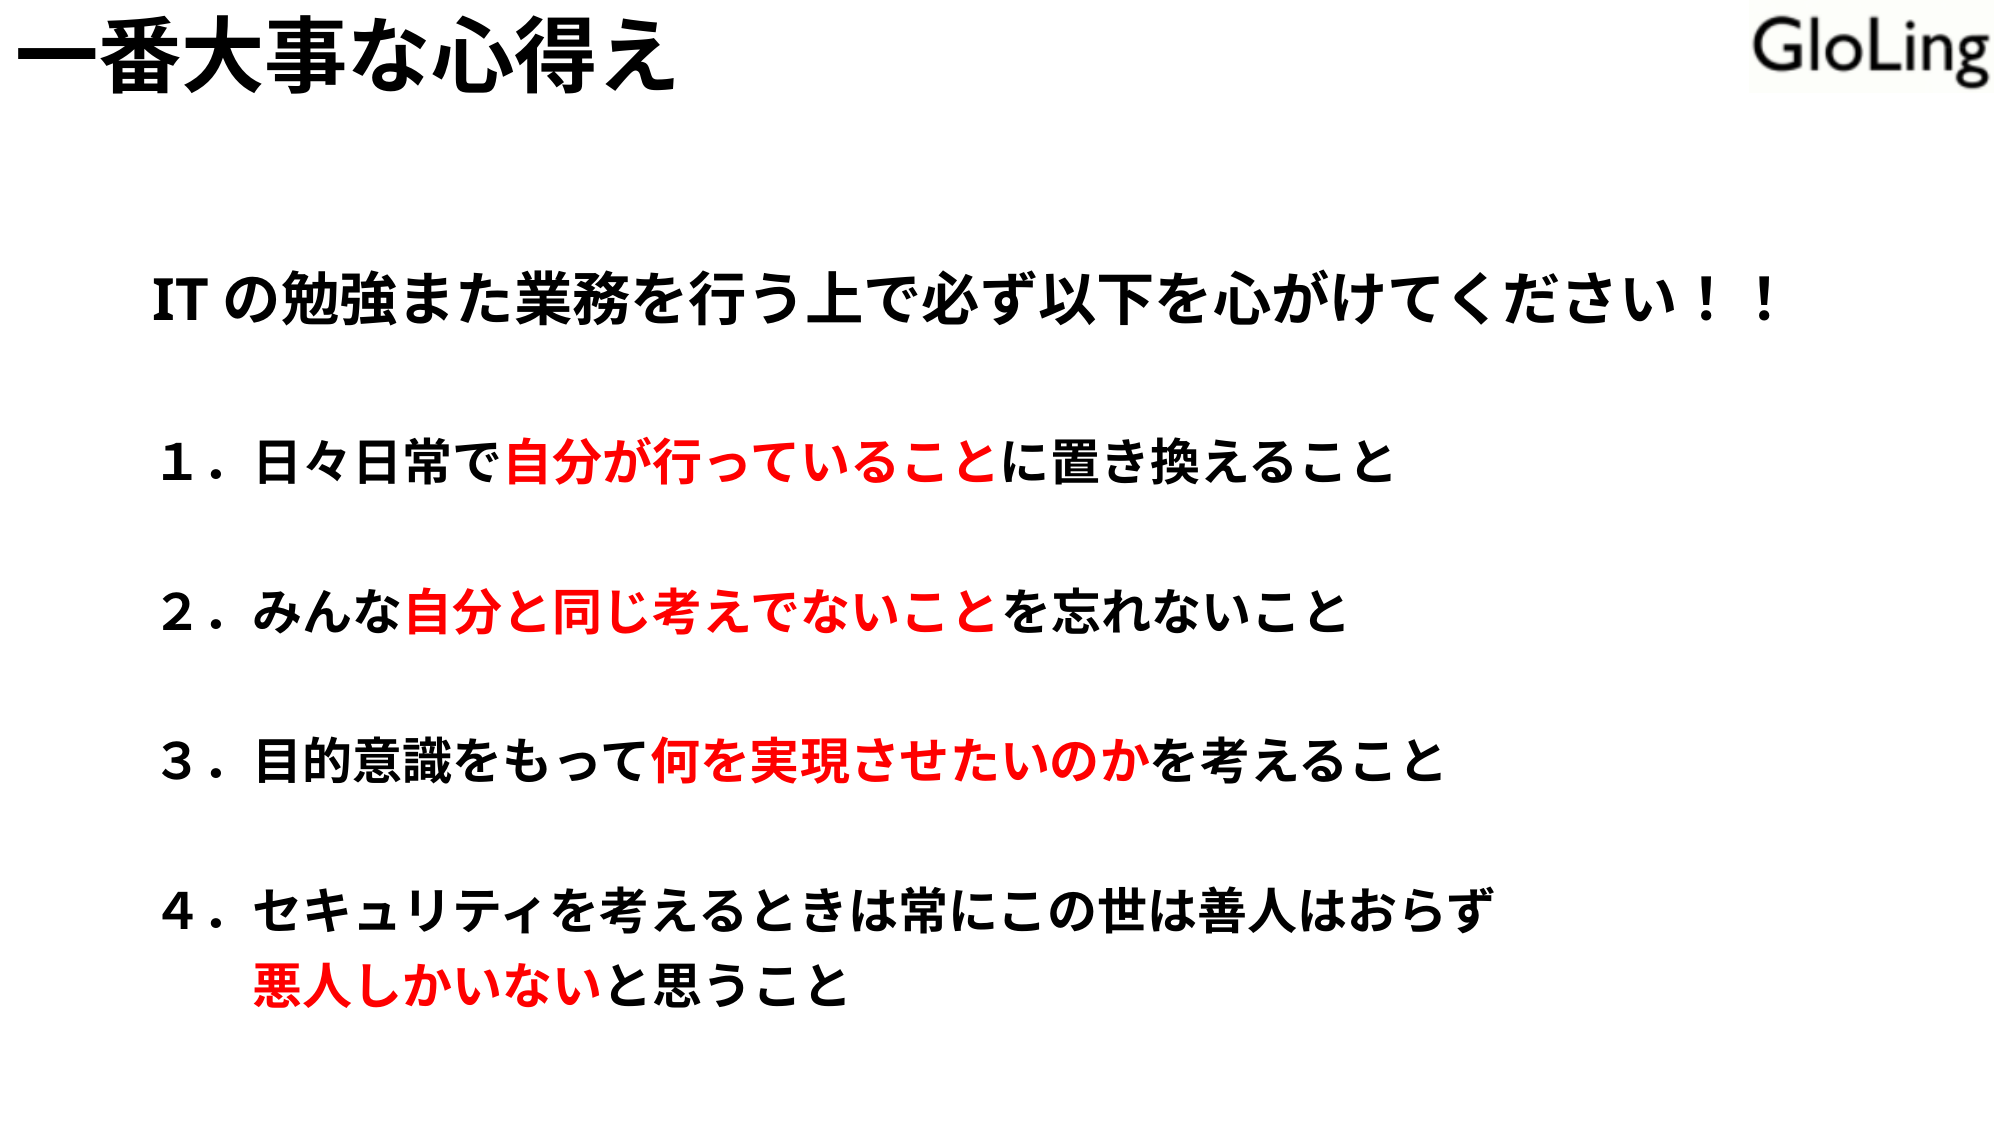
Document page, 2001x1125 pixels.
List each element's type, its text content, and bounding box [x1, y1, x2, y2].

title 一番大事な心得え [0, 3, 1713, 116]
list ITの勉強また業務を行う上で必ず以下を心がけてください！！ １．日々日常で自分が行っていることに置き換えること ２．みんな自分と同じ考えでないことを忘れないこと ３．目的意識をもって何を実現させたいのかを考えること ４．セキュリティを考えるときは常にこの世は善人はおらず 悪人しかいないと思うこと [137, 262, 1863, 1056]
picture [1749, 0, 1994, 93]
